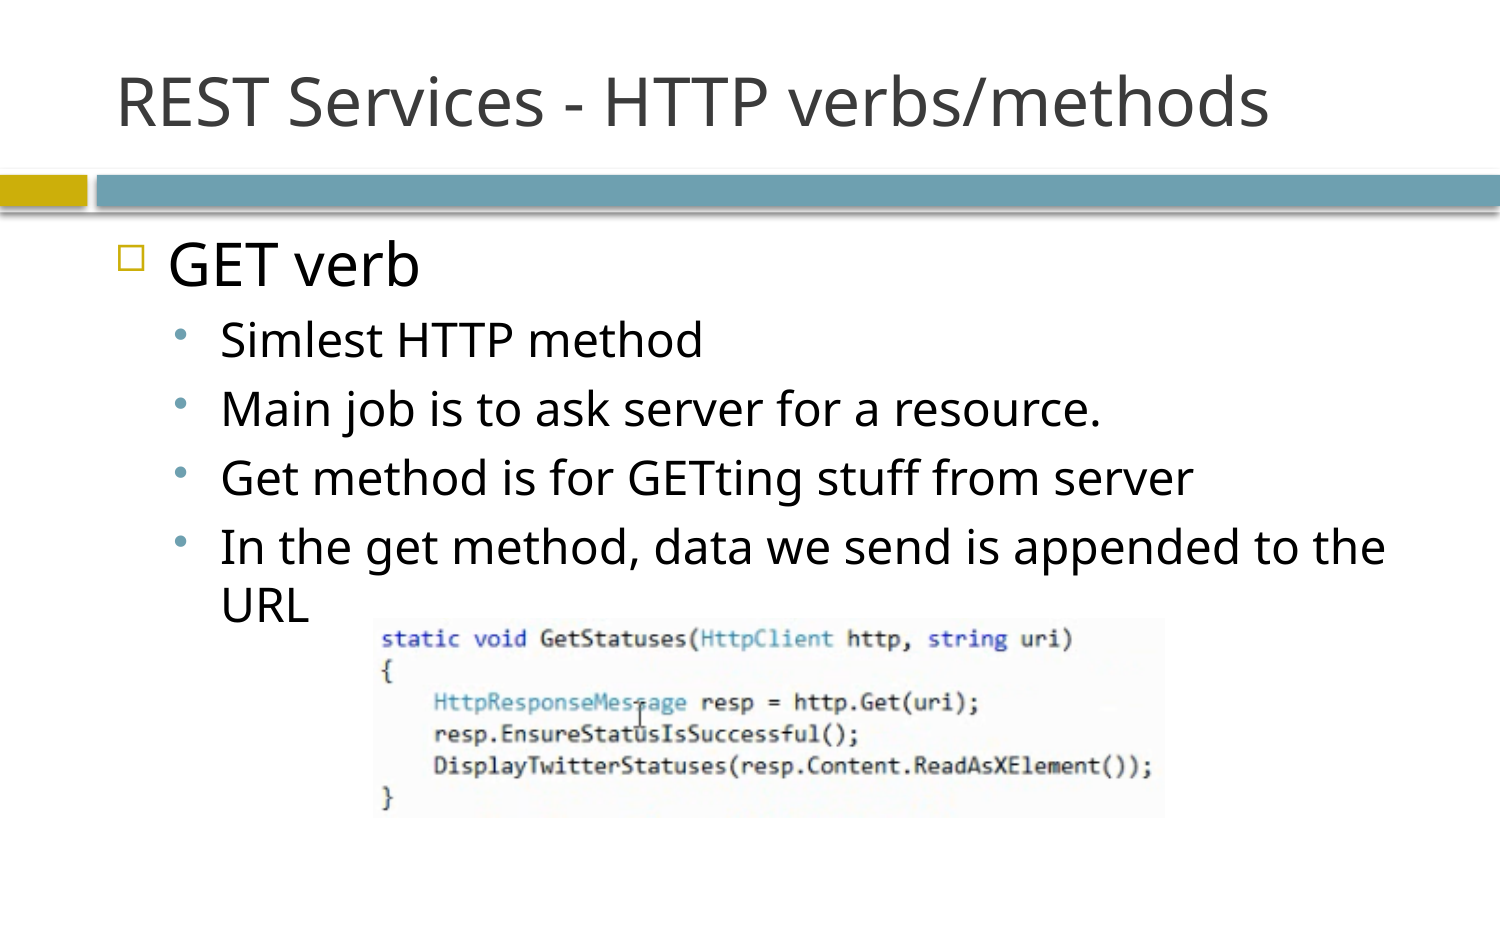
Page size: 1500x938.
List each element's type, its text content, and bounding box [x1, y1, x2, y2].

list GET verb Simlest HTTP method Main job is to ask server for a resource. Get method is for GETting stuff from server In the get method, data we send is appended to the URL [100, 218, 1438, 834]
title REST Services - HTTP verbs/methods [100, 31, 1438, 167]
picture [373, 617, 1166, 818]
